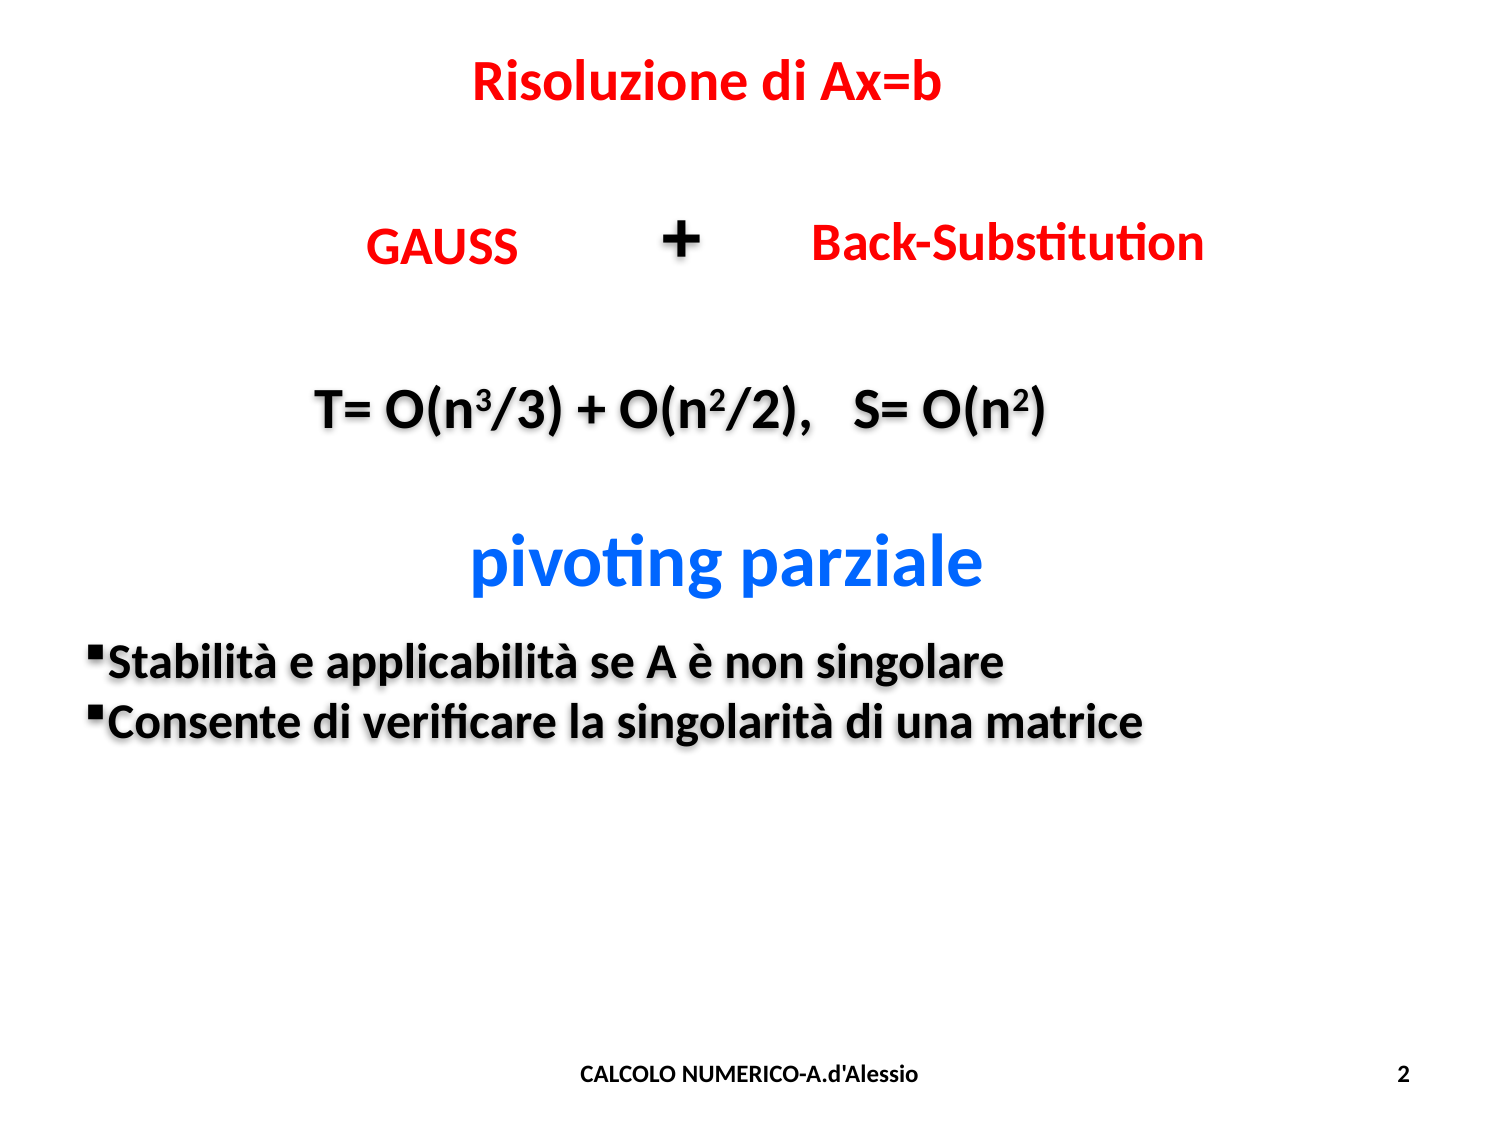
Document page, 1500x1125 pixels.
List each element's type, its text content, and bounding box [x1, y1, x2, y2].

slide_number 2 [1074, 1042, 1425, 1103]
text_box Stabilità e applicabilità se A è non singolare Consente di verificare la singolarità di una matrice [70, 621, 1270, 757]
text_box + [637, 183, 727, 258]
text_box Risoluzione di Ax=b [398, 35, 1031, 125]
text_box T= O(n3/3) + O(n2/2), S= O(n2) [187, 363, 1290, 449]
footer CALCOLO NUMERICO-A.d'Alessio [512, 1042, 988, 1103]
text_box GAUSS [349, 201, 588, 285]
text_box Back-Substitution [795, 197, 1256, 281]
text_box pivoting parziale [363, 502, 1092, 600]
